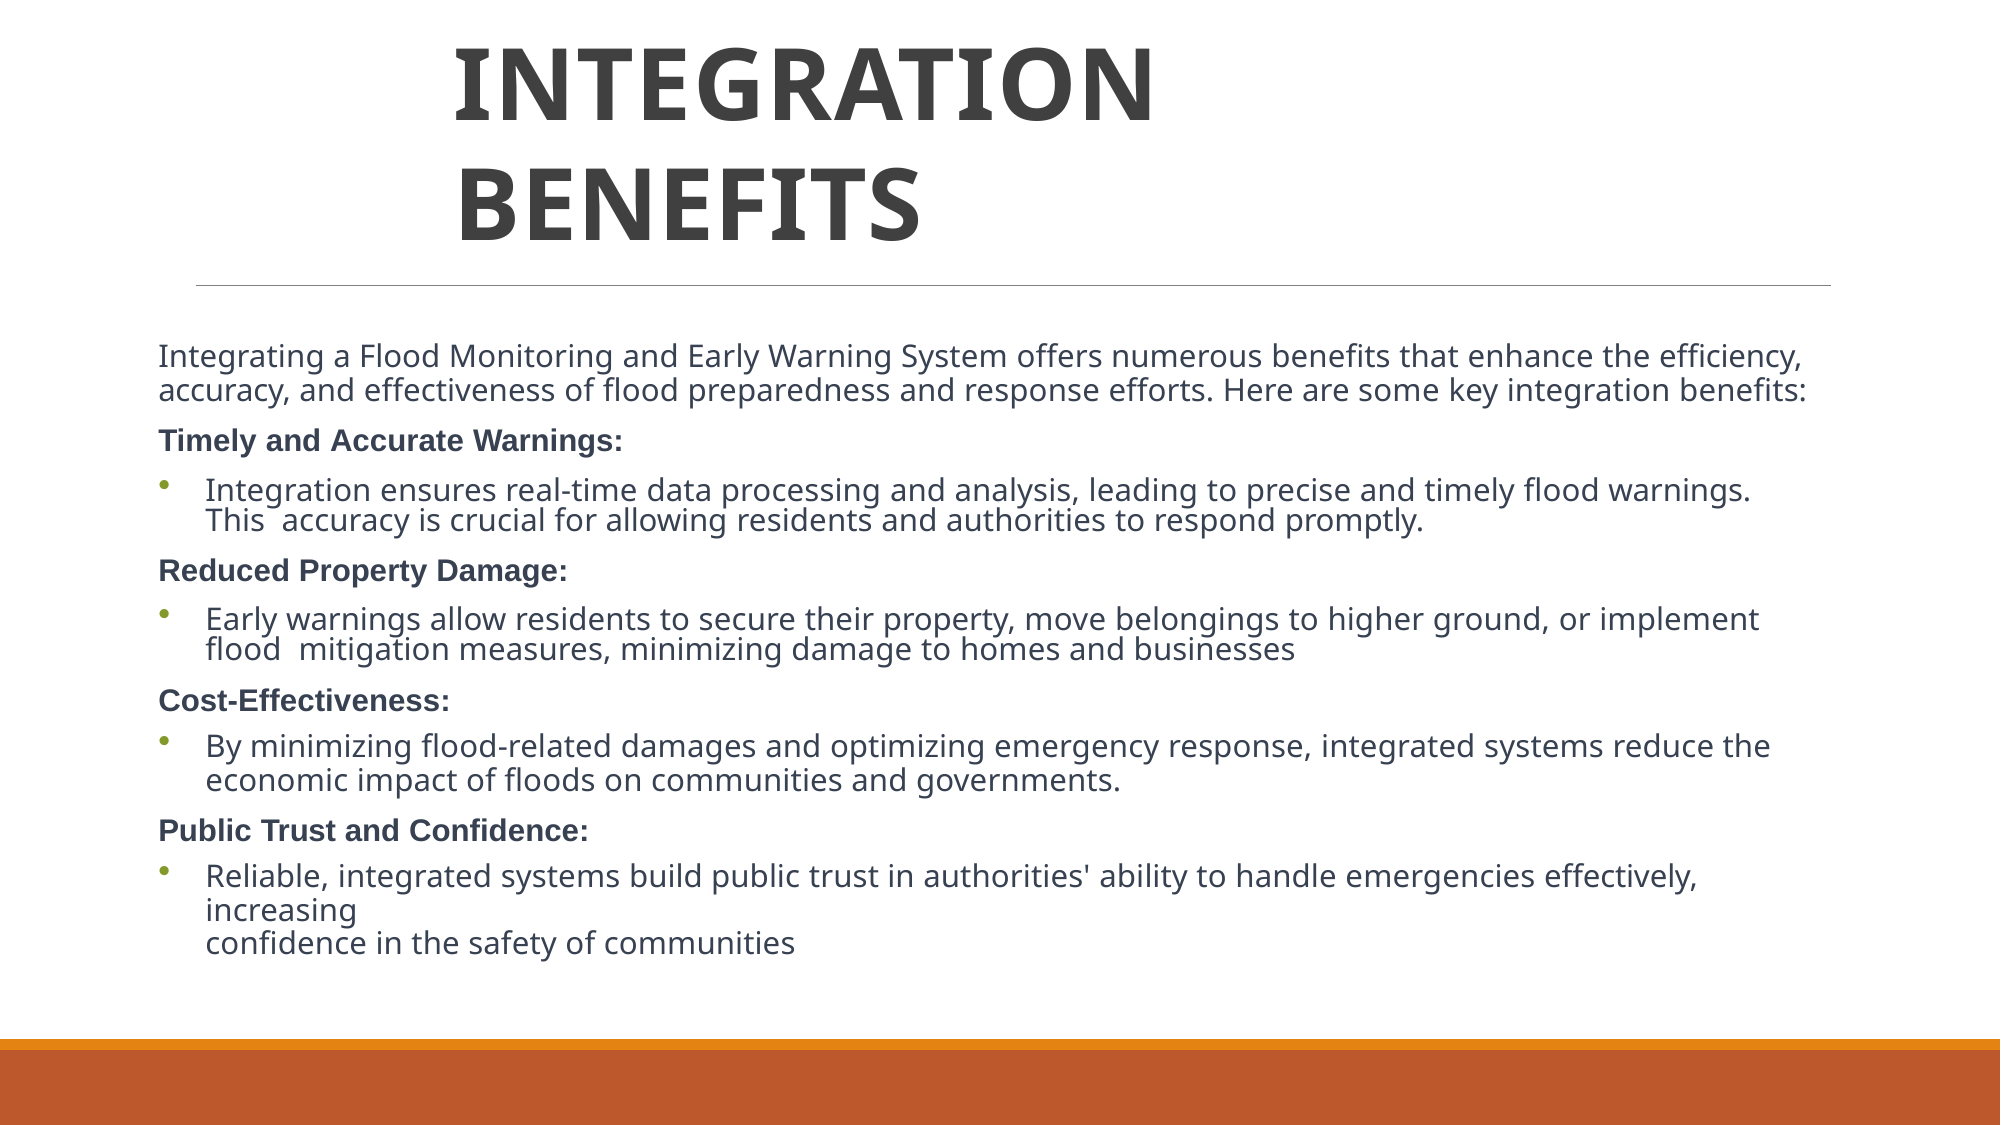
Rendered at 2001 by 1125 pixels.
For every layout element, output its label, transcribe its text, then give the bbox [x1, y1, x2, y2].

text_box Integrating a Flood Monitoring and Early Warning System offers numerous benefits that enhance the efficiency, accuracy, and effectiveness of flood preparedness and response efforts. Here are some key integration benefits: Timely and Accurate Warnings: Integration ensures real-time data processing and analysis, leading to precise and timely flood warnings. This accuracy is crucial for allowing residents and authorities to respond promptly. Reduced Property Damage: Early warnings allow residents to secure their property, move belongings to higher ground, or implement flood mitigation measures, minimizing damage to homes and businesses Cost-Effectiveness: By minimizing flood-related damages and optimizing emergency response, integrated systems reduce the economic impact of floods on communities and governments. Public Trust and Confidence: Reliable, integrated systems build public trust in authorities' ability to handle emergencies effectively, increasing confidence in the safety of communities [156, 337, 1844, 962]
title INTEGRATION BENEFITS [451, 18, 1549, 261]
